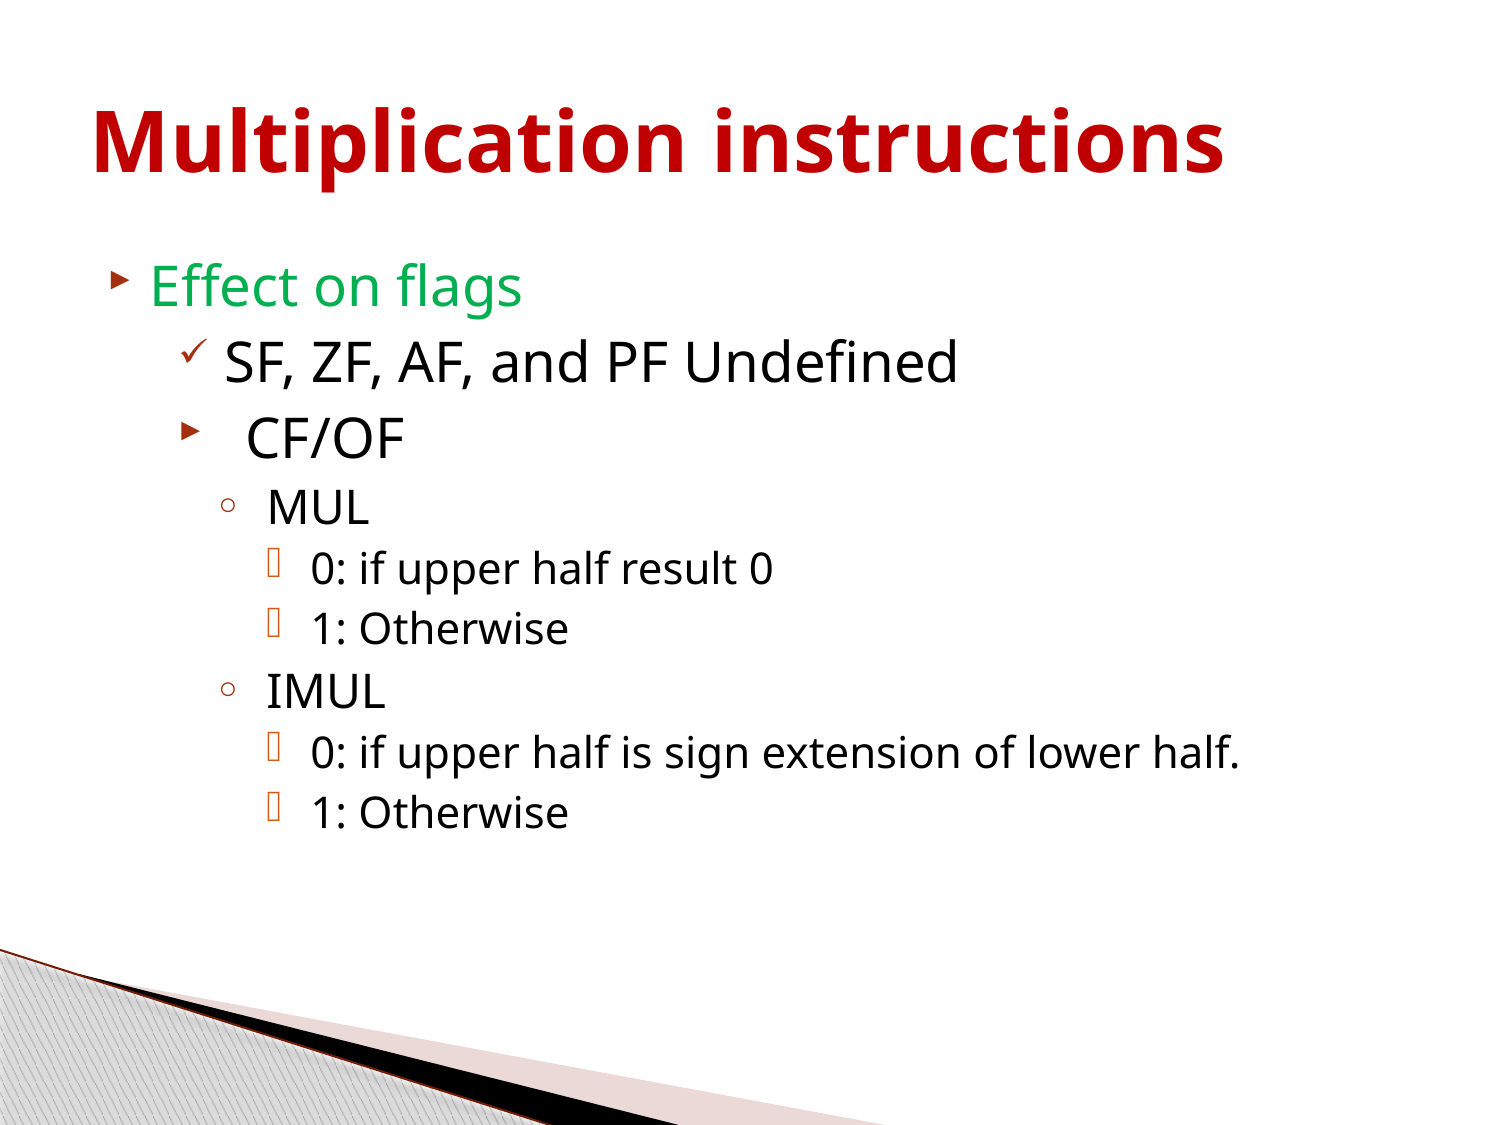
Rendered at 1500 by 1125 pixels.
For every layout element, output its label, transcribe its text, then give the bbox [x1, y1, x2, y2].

title Multiplication instructions [75, 45, 1425, 233]
list Effect on flags SF, ZF, AF, and PF Undefined CF/OF MUL 0: if upper half result 0 1: Otherwise IMUL 0: if upper half is sign extension of lower half. 1: Otherwise [75, 243, 1425, 986]
